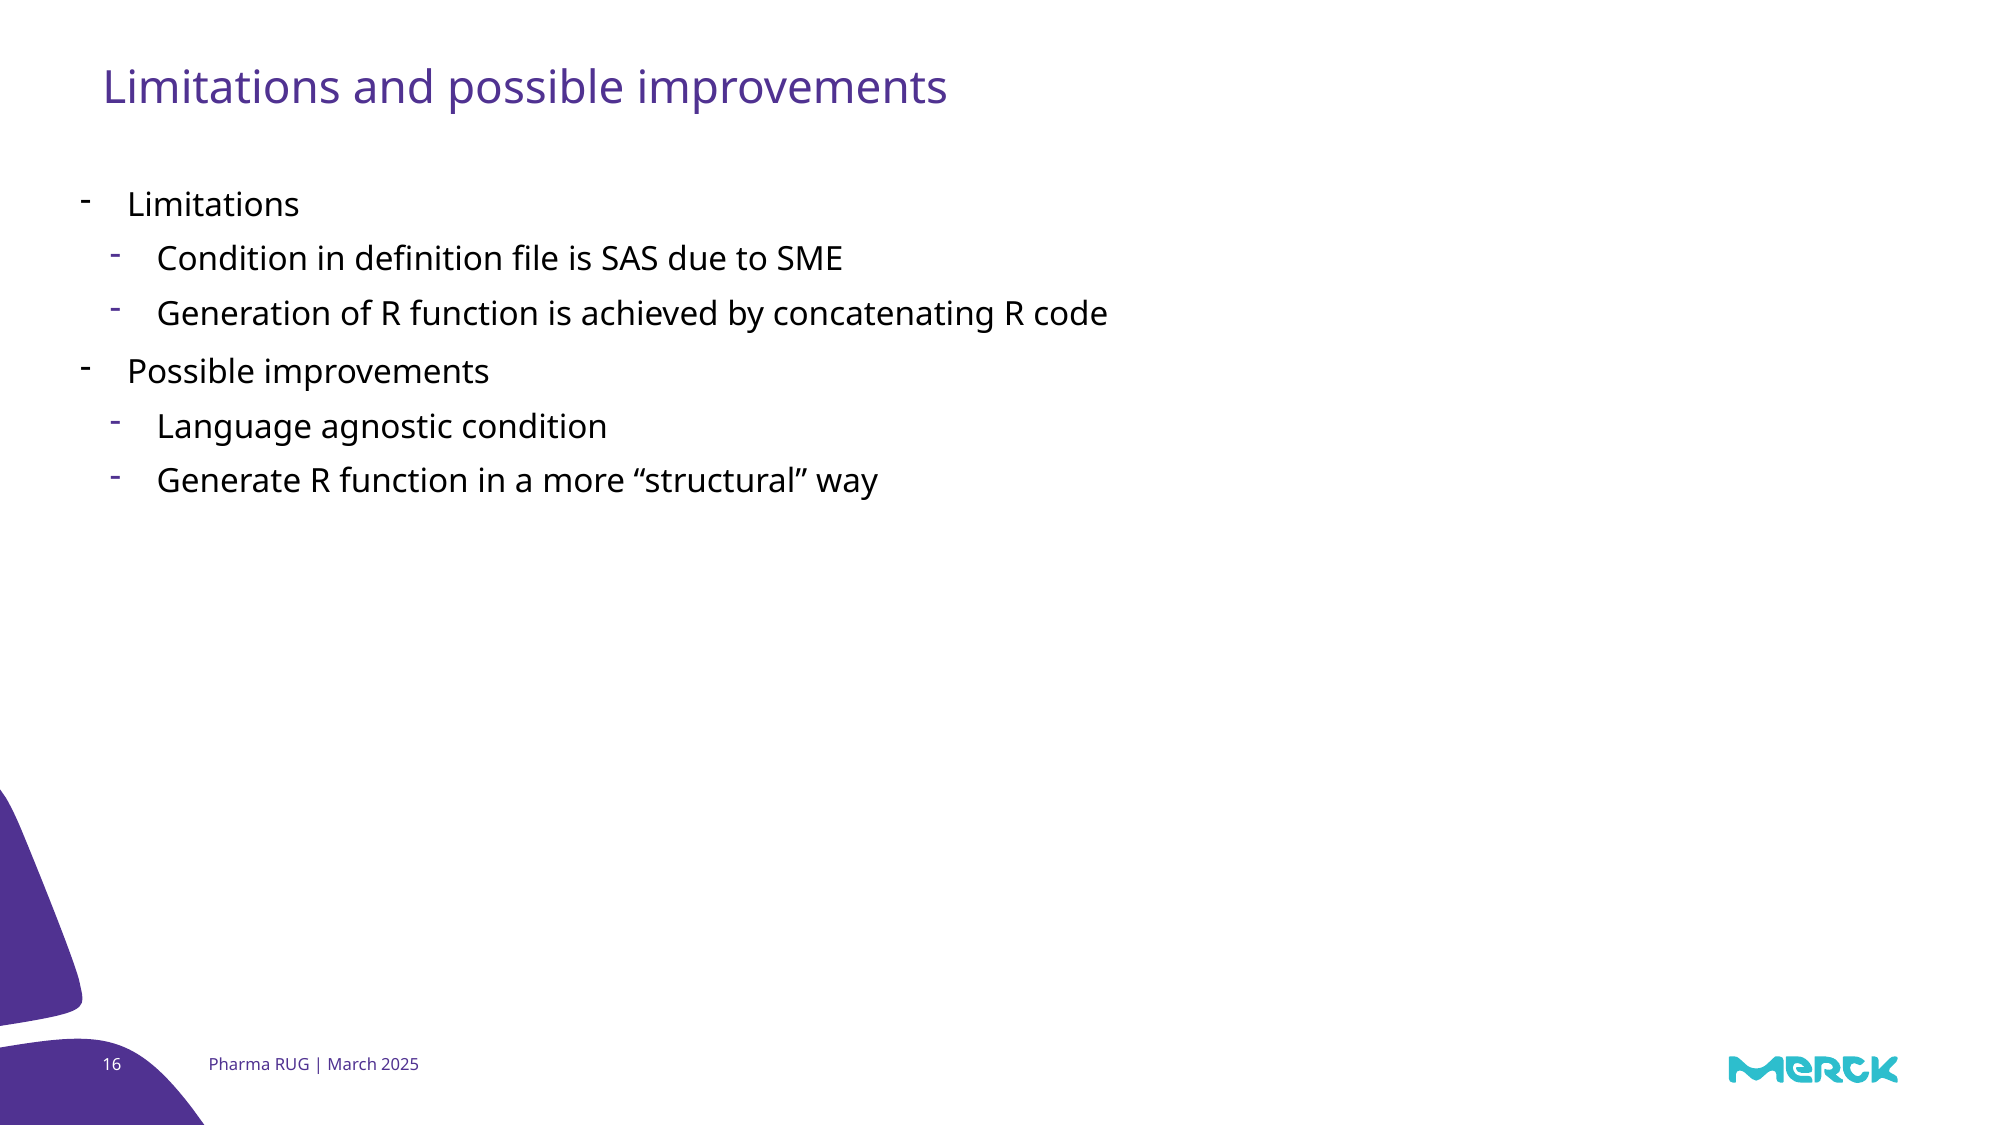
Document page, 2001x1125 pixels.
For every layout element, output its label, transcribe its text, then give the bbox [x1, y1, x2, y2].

list Limitations and possible improvements [102, 54, 1898, 120]
text_box [102, 128, 1922, 952]
footer Pharma RUG | March 2025 [208, 1046, 1639, 1083]
text_box [102, 142, 937, 942]
list Limitations Condition in definition file is SAS due to SME Generation of R function is achieved by concatenating R code Possible improvements Language agnostic condition Generate R function in a more “structural” way [80, 183, 102, 491]
slide_number 16 [102, 1046, 208, 1083]
